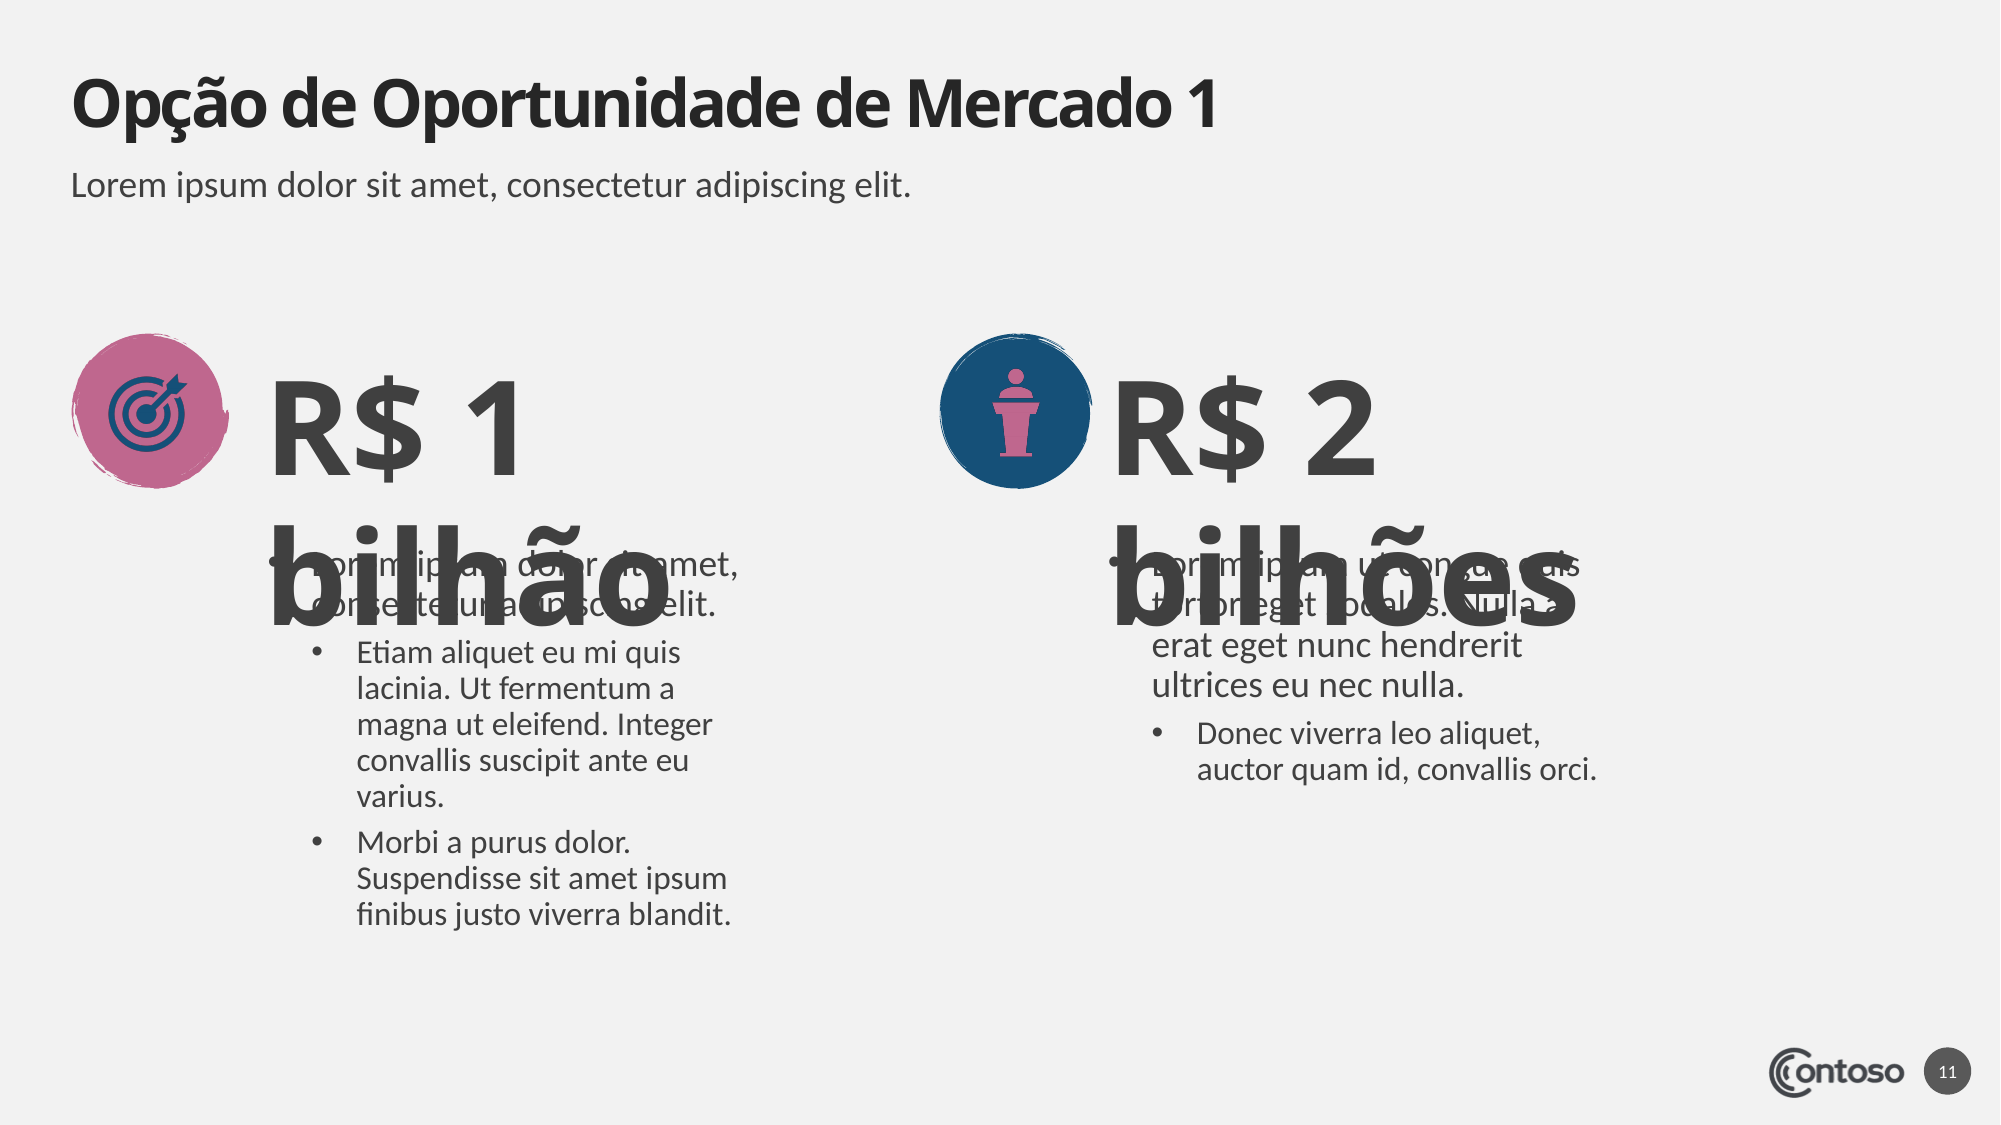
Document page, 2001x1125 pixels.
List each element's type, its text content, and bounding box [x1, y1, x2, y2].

slide_number 11 [1923, 1047, 1972, 1095]
picture [100, 370, 195, 455]
list R$ 2 bilhões [1107, 351, 1804, 517]
picture [968, 353, 1064, 472]
list Lorem ipsum dolor sit amet, consectetur adipiscing elit. [70, 165, 1930, 207]
list R$ 1 bilhão [265, 351, 940, 516]
title Opção de Oportunidade de Mercado 1 [70, 70, 1930, 142]
text_box [71, 333, 229, 489]
list Lorem ipsum ut congue quis tortor eget sodales. Nulla a erat eget nunc hendrerit ultrices eu nec nulla. Donec viverra leo aliquet, auctor quam id, convallis orci. [1107, 543, 1612, 1045]
list Lorem ipsum dolor sit amet, consectetur adipiscing elit. Etiam aliquet eu mi quis lacinia. Ut fermentum a magna ut eleifend. Integer convallis suscipit ante eu varius. Morbi a purus dolor. Suspendisse sit amet ipsum finibus justo viverra blandit. [267, 543, 772, 1045]
text_box [940, 333, 1093, 489]
